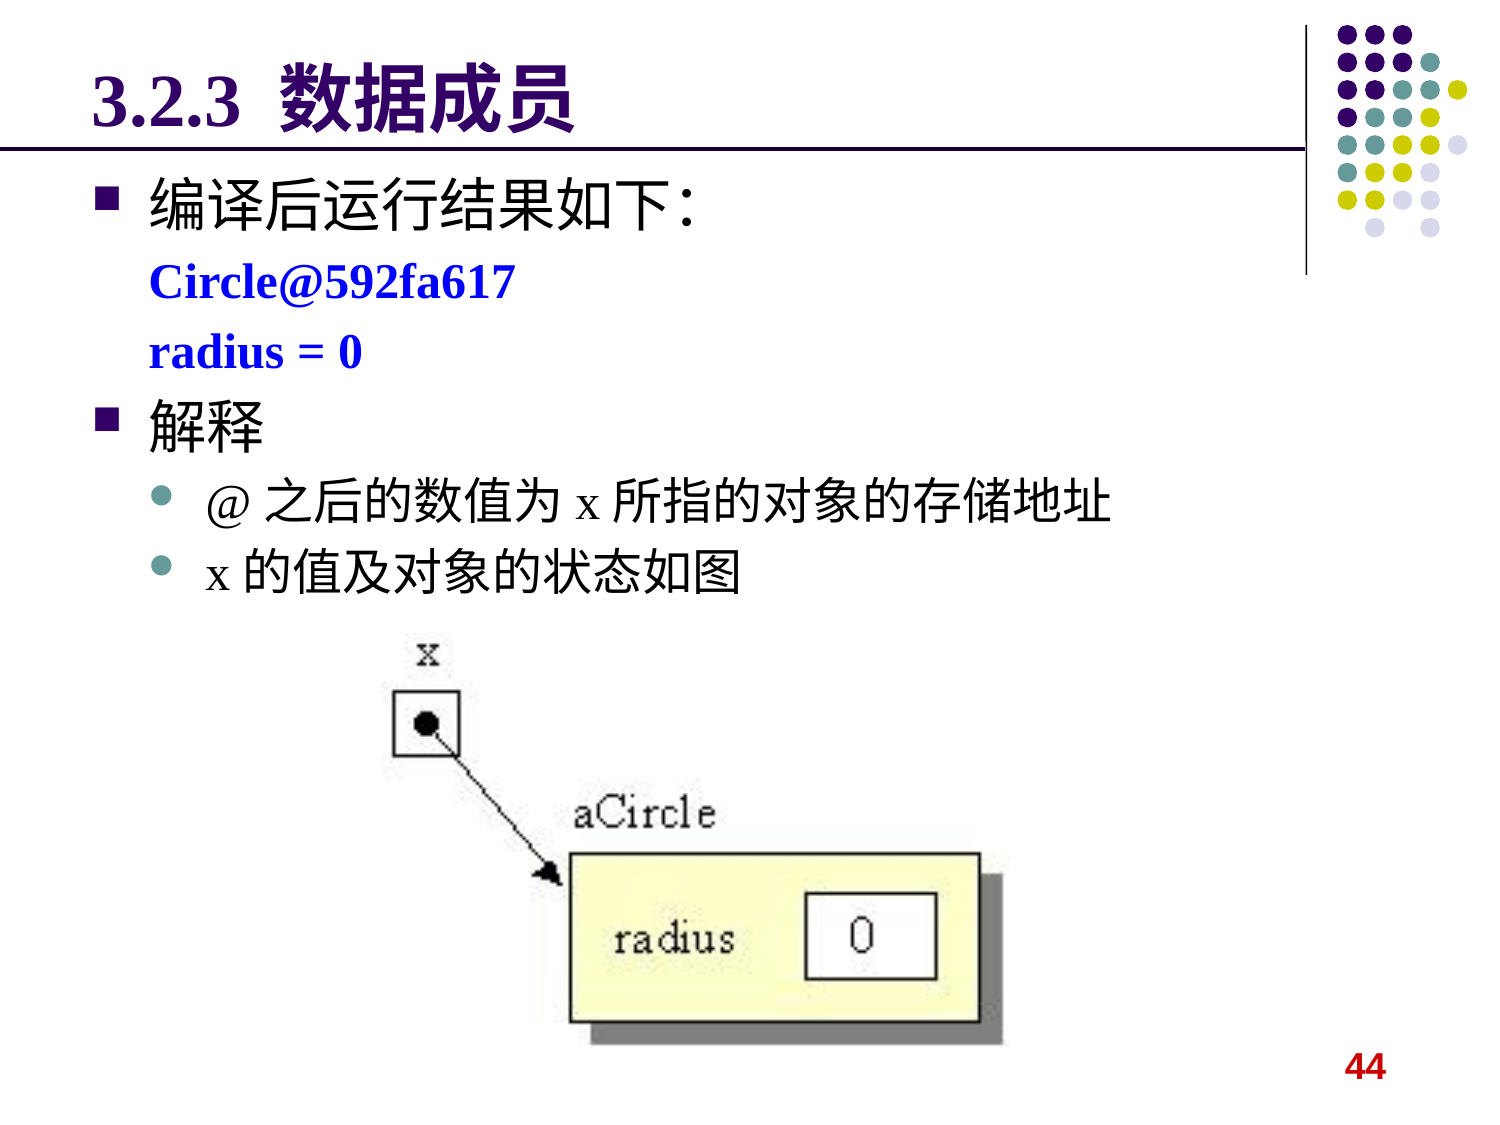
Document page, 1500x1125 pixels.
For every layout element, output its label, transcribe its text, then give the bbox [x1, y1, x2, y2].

title 3.2.3 数据成员 [76, 31, 1315, 149]
picture [381, 633, 1010, 1052]
list 编译后运行结果如下： Circle@592fa617 radius = 0 解释 @之后的数值为x所指的对象的存储地址 x的值及对象的状态如图 [76, 160, 1427, 1012]
